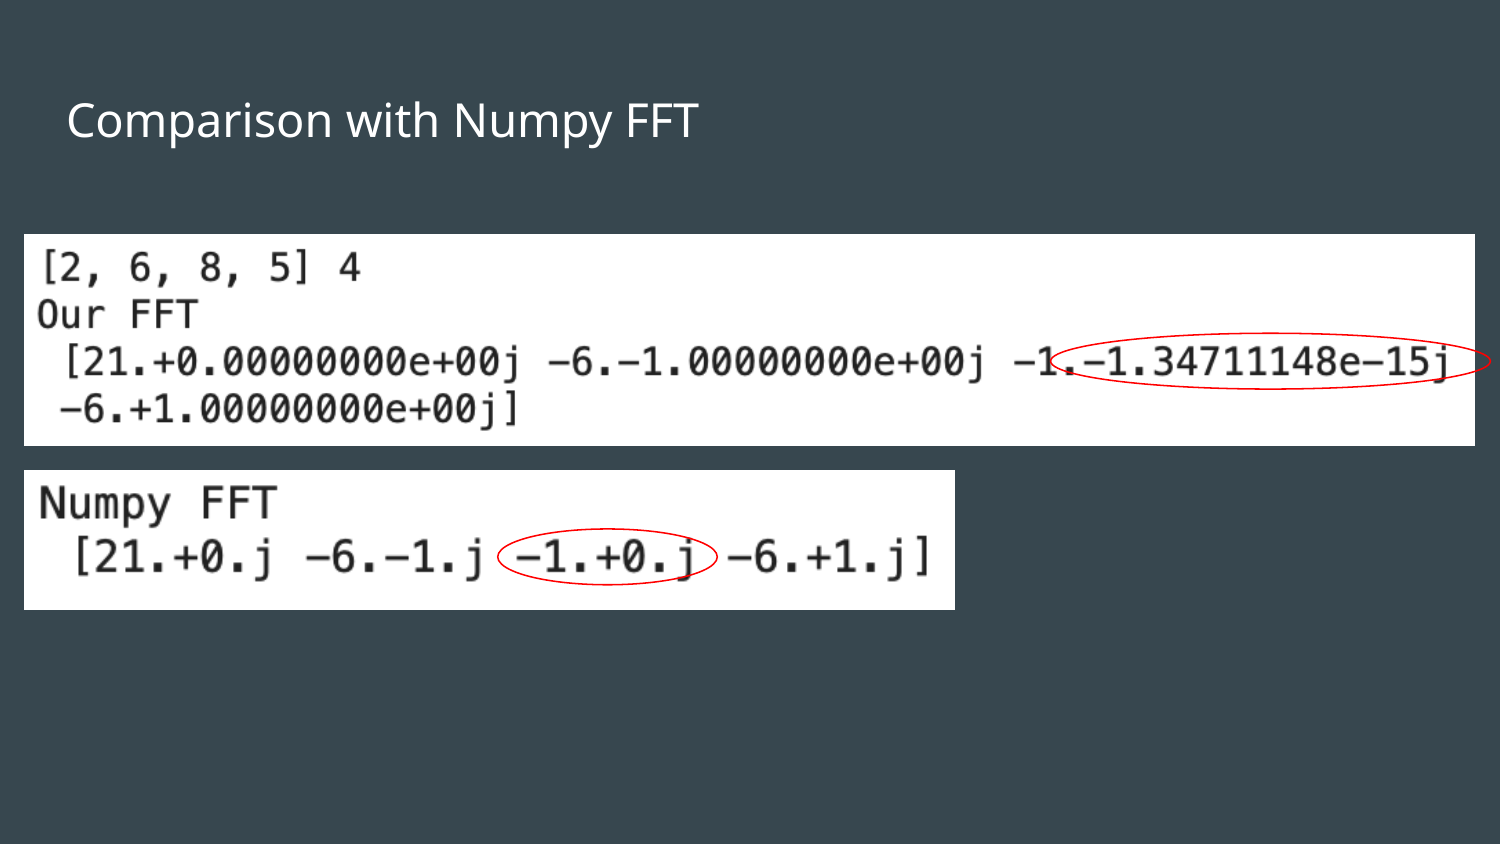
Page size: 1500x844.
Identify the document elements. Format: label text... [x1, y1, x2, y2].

picture [24, 470, 955, 610]
picture [24, 234, 1476, 446]
title Comparison with Numpy FFT [51, 72, 1449, 167]
text_box [1479, 352, 1491, 370]
